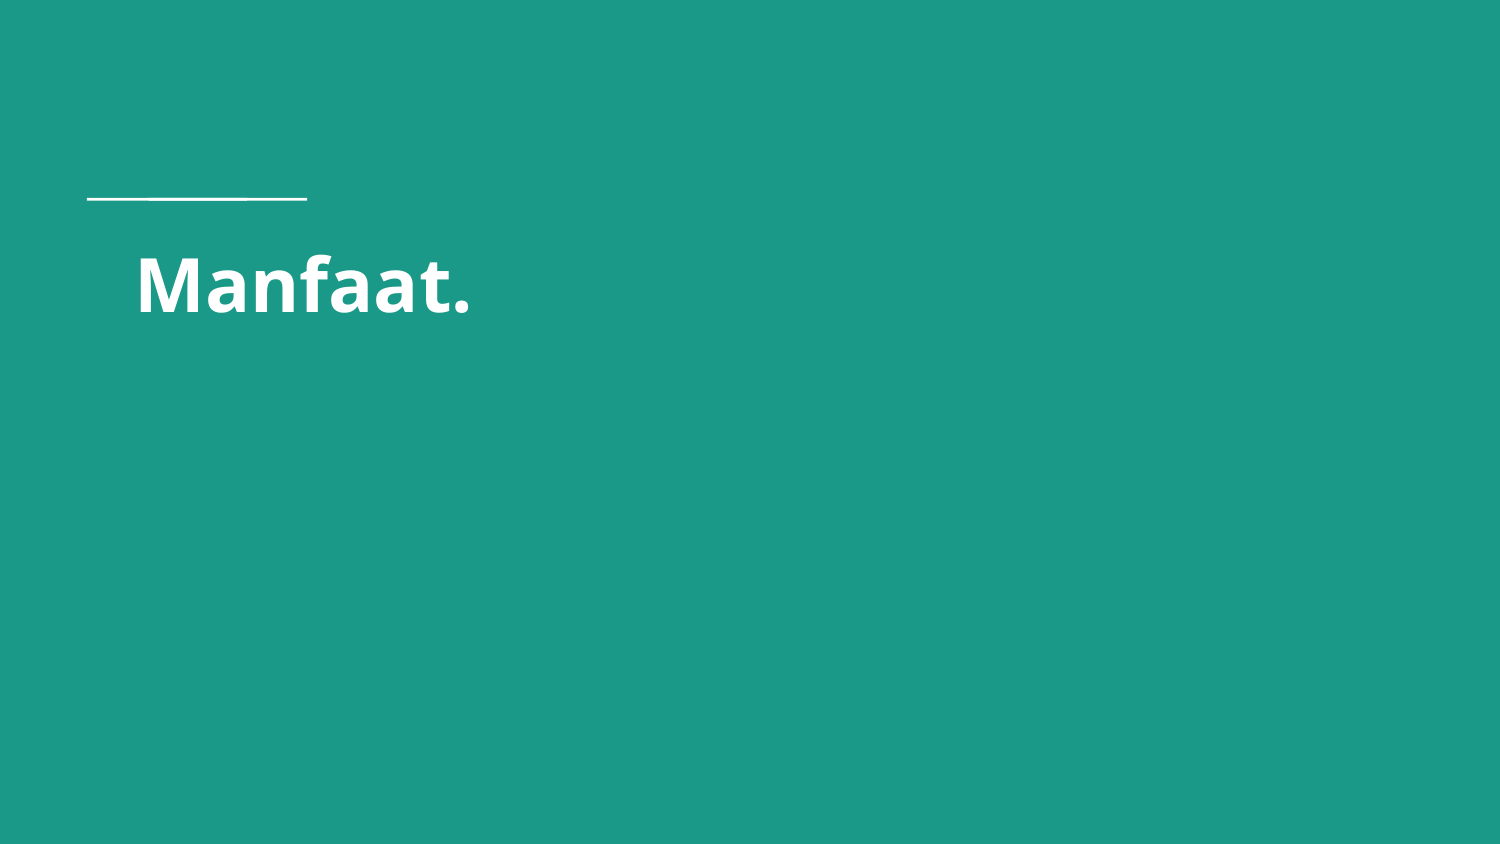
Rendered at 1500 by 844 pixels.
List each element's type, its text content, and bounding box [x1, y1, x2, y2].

title Manfaat. [119, 216, 1381, 466]
